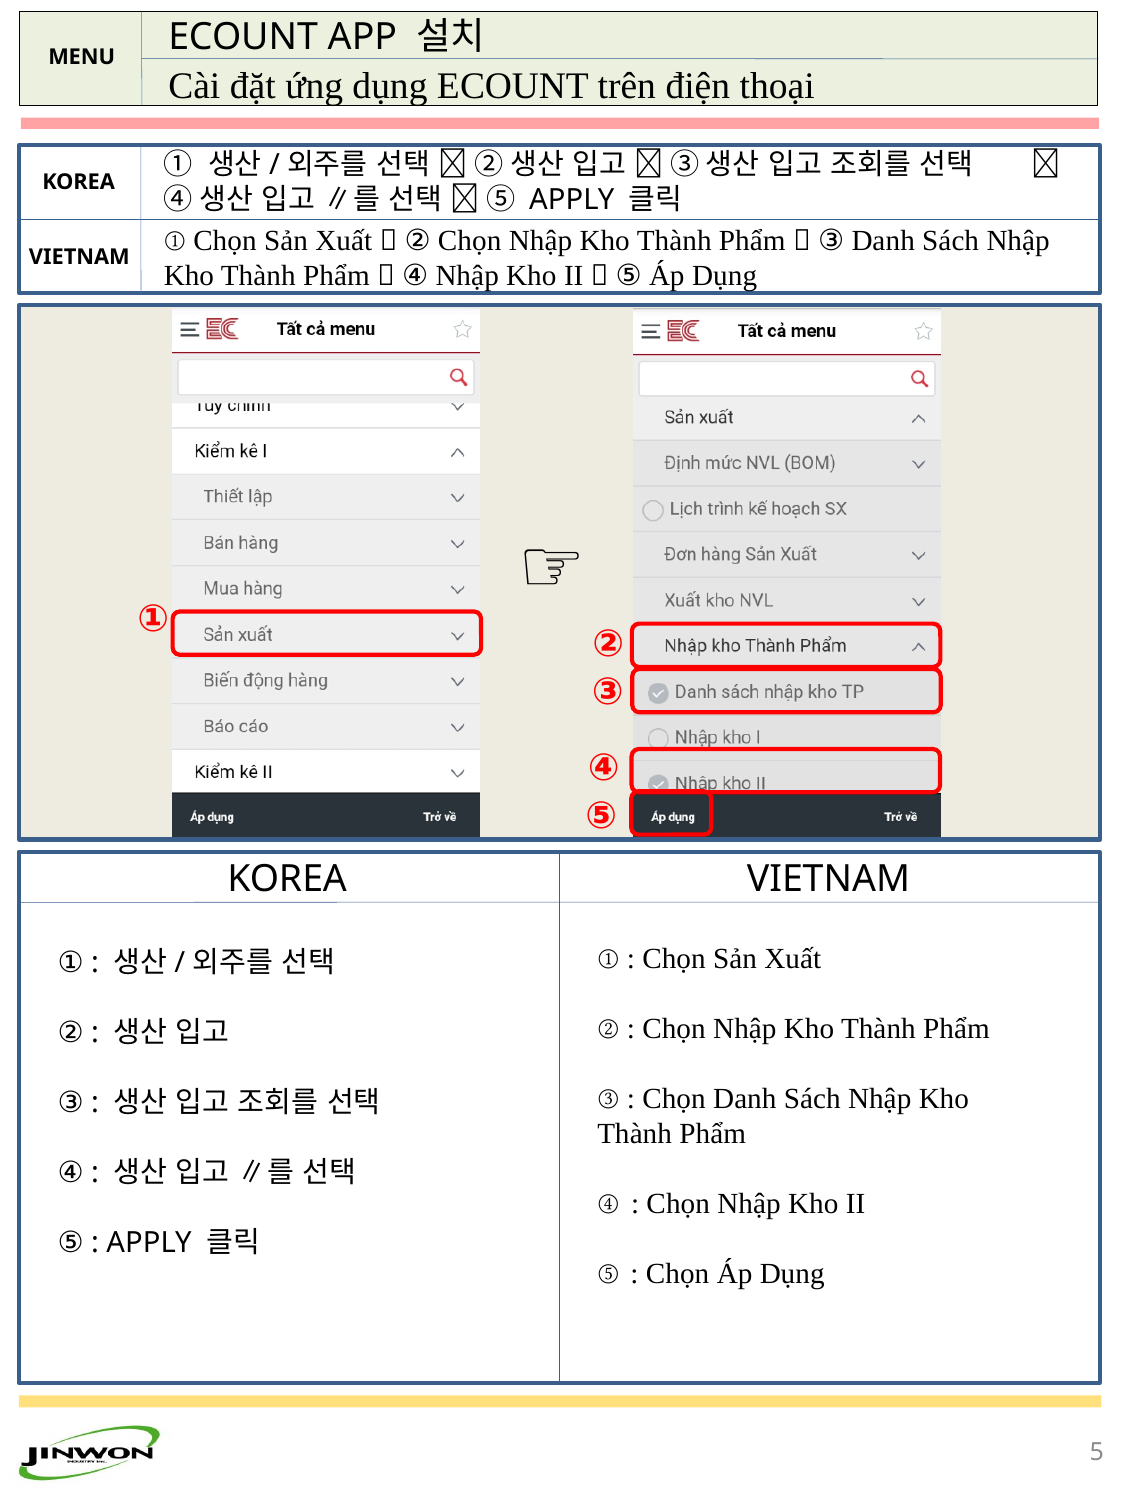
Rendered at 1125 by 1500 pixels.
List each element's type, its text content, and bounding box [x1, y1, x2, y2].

text_box ① : Chọn Sản Xuất ② : Chọn Nhập Kho Thành Phẩm ③ : Chọn Danh Sách Nhập Kho Thành Phẩm ④ : Chọn Nhập Kho II ⑤ : Chọn Áp Dụng [582, 931, 1063, 1297]
text_box ☞ [503, 510, 610, 615]
text_box ⑤ [570, 783, 631, 843]
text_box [119, 307, 480, 837]
text_box ② [577, 611, 628, 659]
text_box ① : 생산/외주를 선택 ② : 생산 입고 ③ : 생산 입고 조회를 선택 ④ : 생산 입고 ∥를 선택 ⑤ : APPLY 클릭 [42, 935, 524, 1266]
slide_number 5 [856, 1412, 1119, 1493]
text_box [148, 138, 1095, 300]
text_box ④ [573, 735, 628, 783]
text_box ③ [577, 659, 628, 720]
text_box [153, 4, 1064, 115]
picture [633, 308, 941, 837]
picture [3, 1417, 173, 1495]
